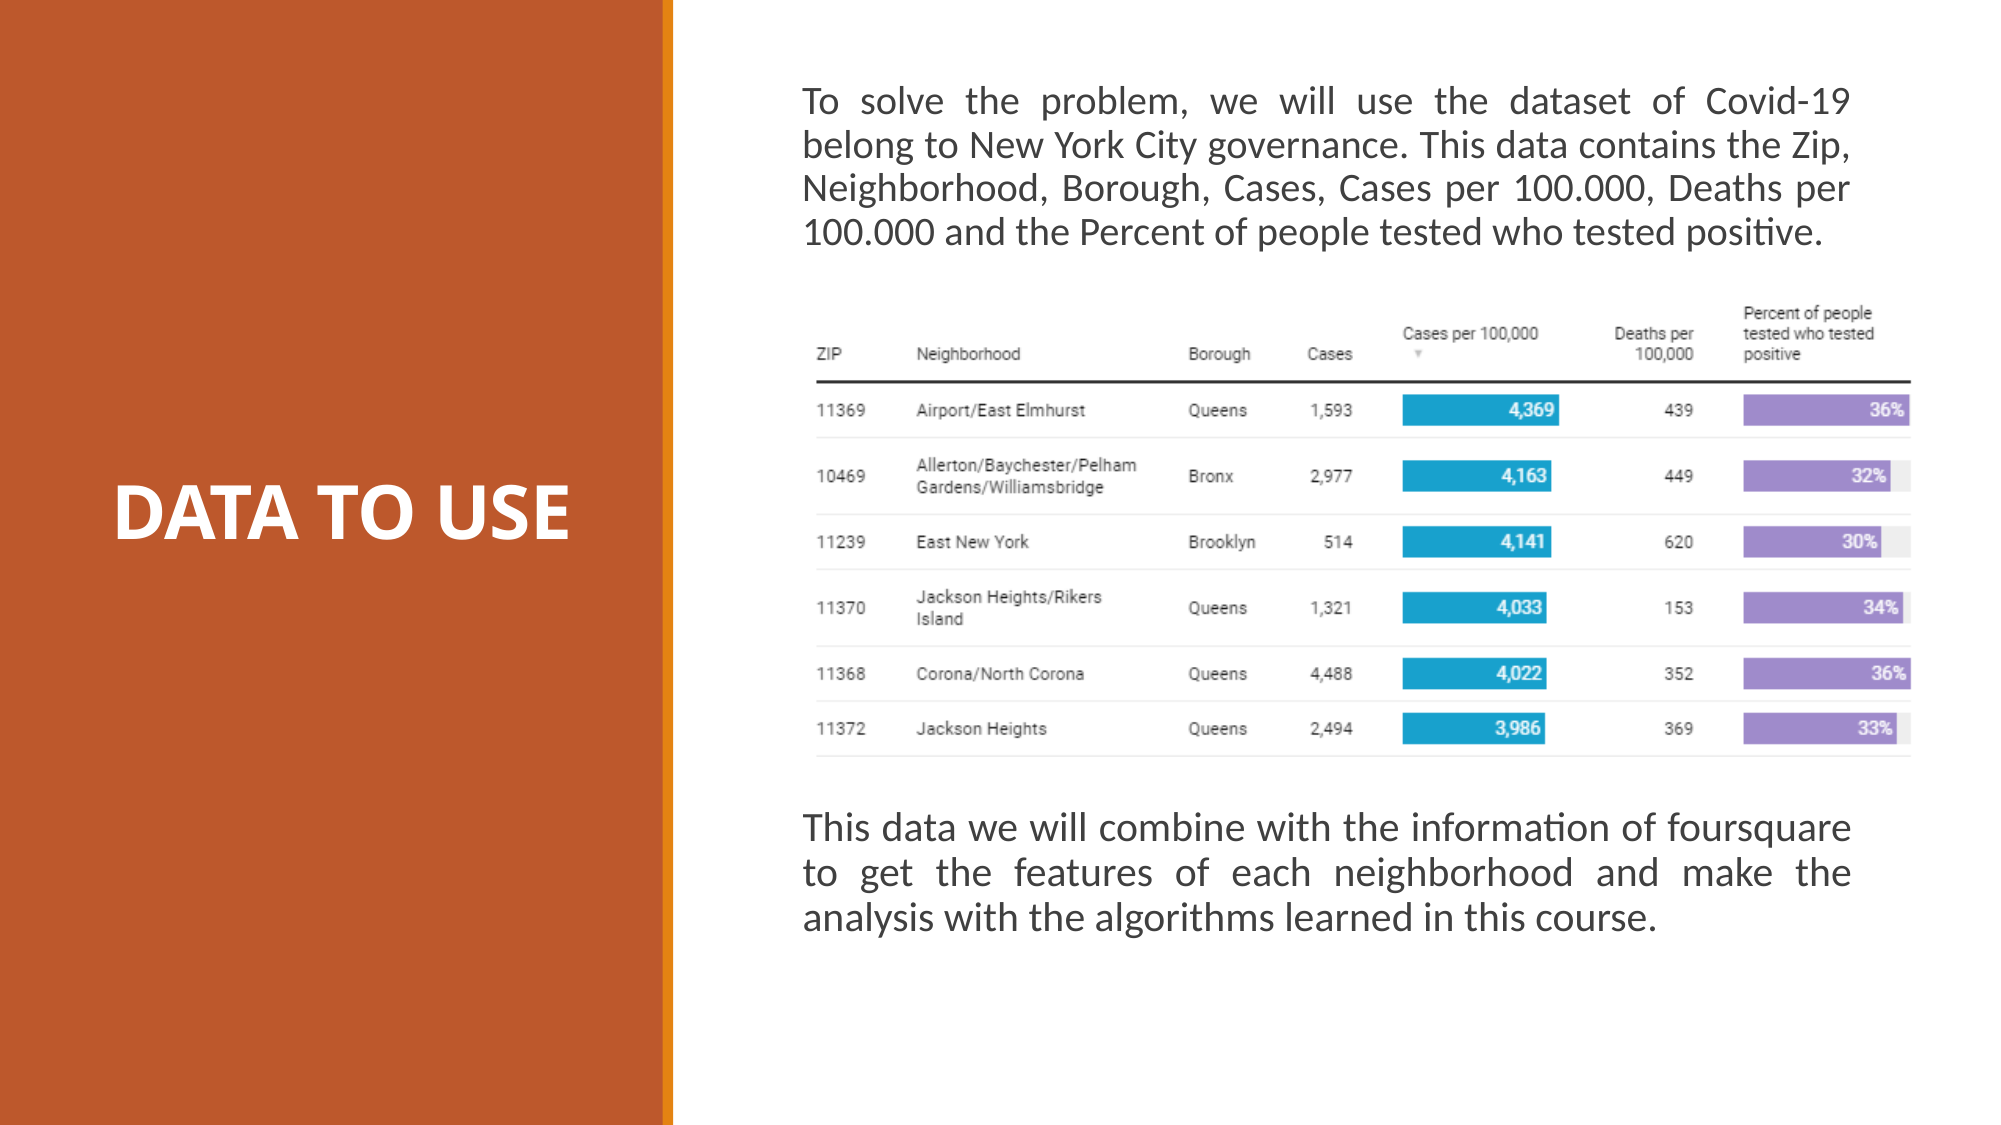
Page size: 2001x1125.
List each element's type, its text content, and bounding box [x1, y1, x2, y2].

picture [786, 299, 1920, 757]
text_box This data we will combine with the information of foursquare to get the features of each neighborhood and make the analysis with the algorithms learned in this course. [787, 797, 1853, 1029]
title DATA TO USE [79, 187, 605, 563]
list To solve the problem, we will use the dataset of Covid-19 belong to New York City governance. This data contains the Zip, Neighborhood, Borough, Cases, Cases per 100.000, Deaths per 100.000 and the Percent of people tested who tested positive. [787, 71, 1853, 298]
